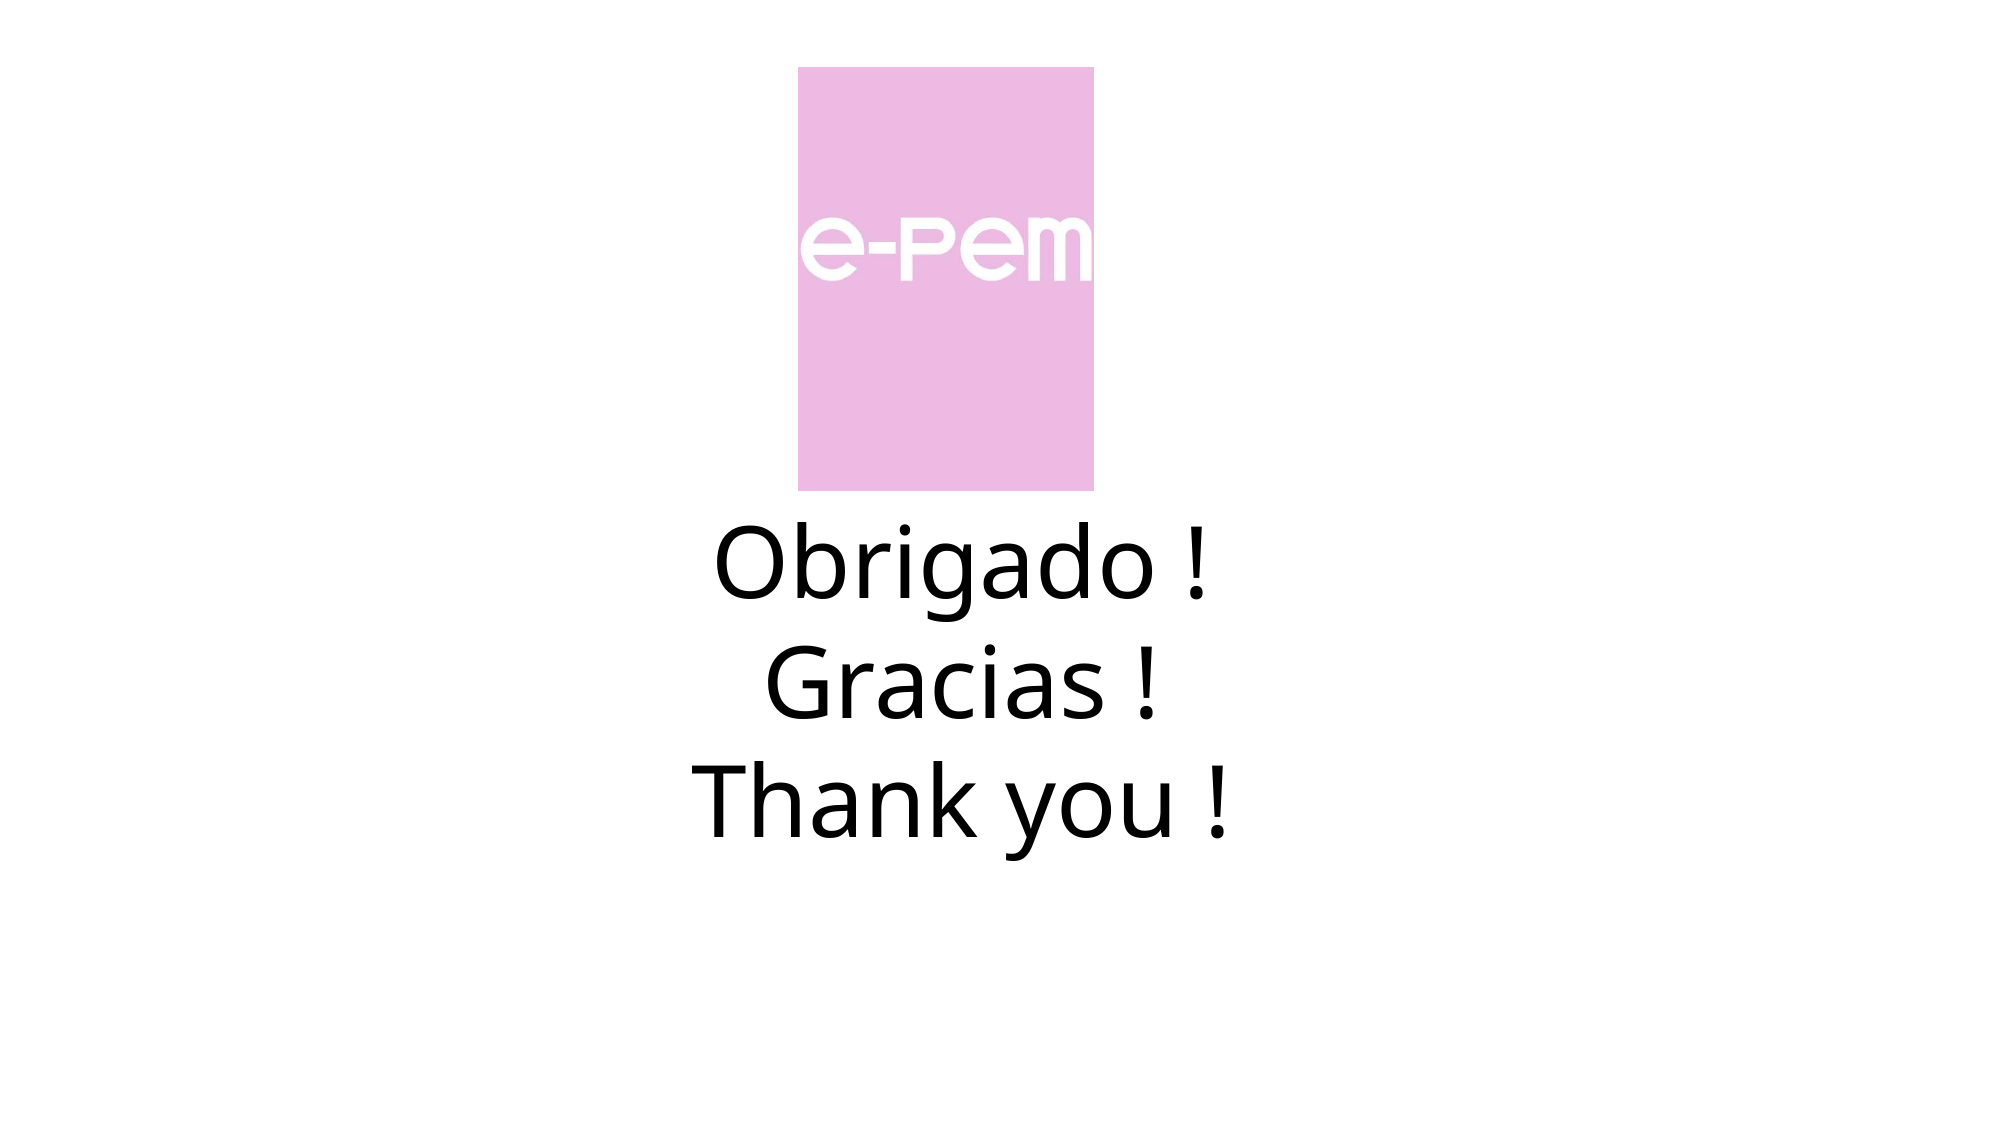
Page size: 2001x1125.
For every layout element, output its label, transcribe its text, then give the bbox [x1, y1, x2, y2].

text_box Obrigado ! Gracias ! Thank you ! [351, 490, 1571, 870]
picture [798, 66, 1094, 491]
